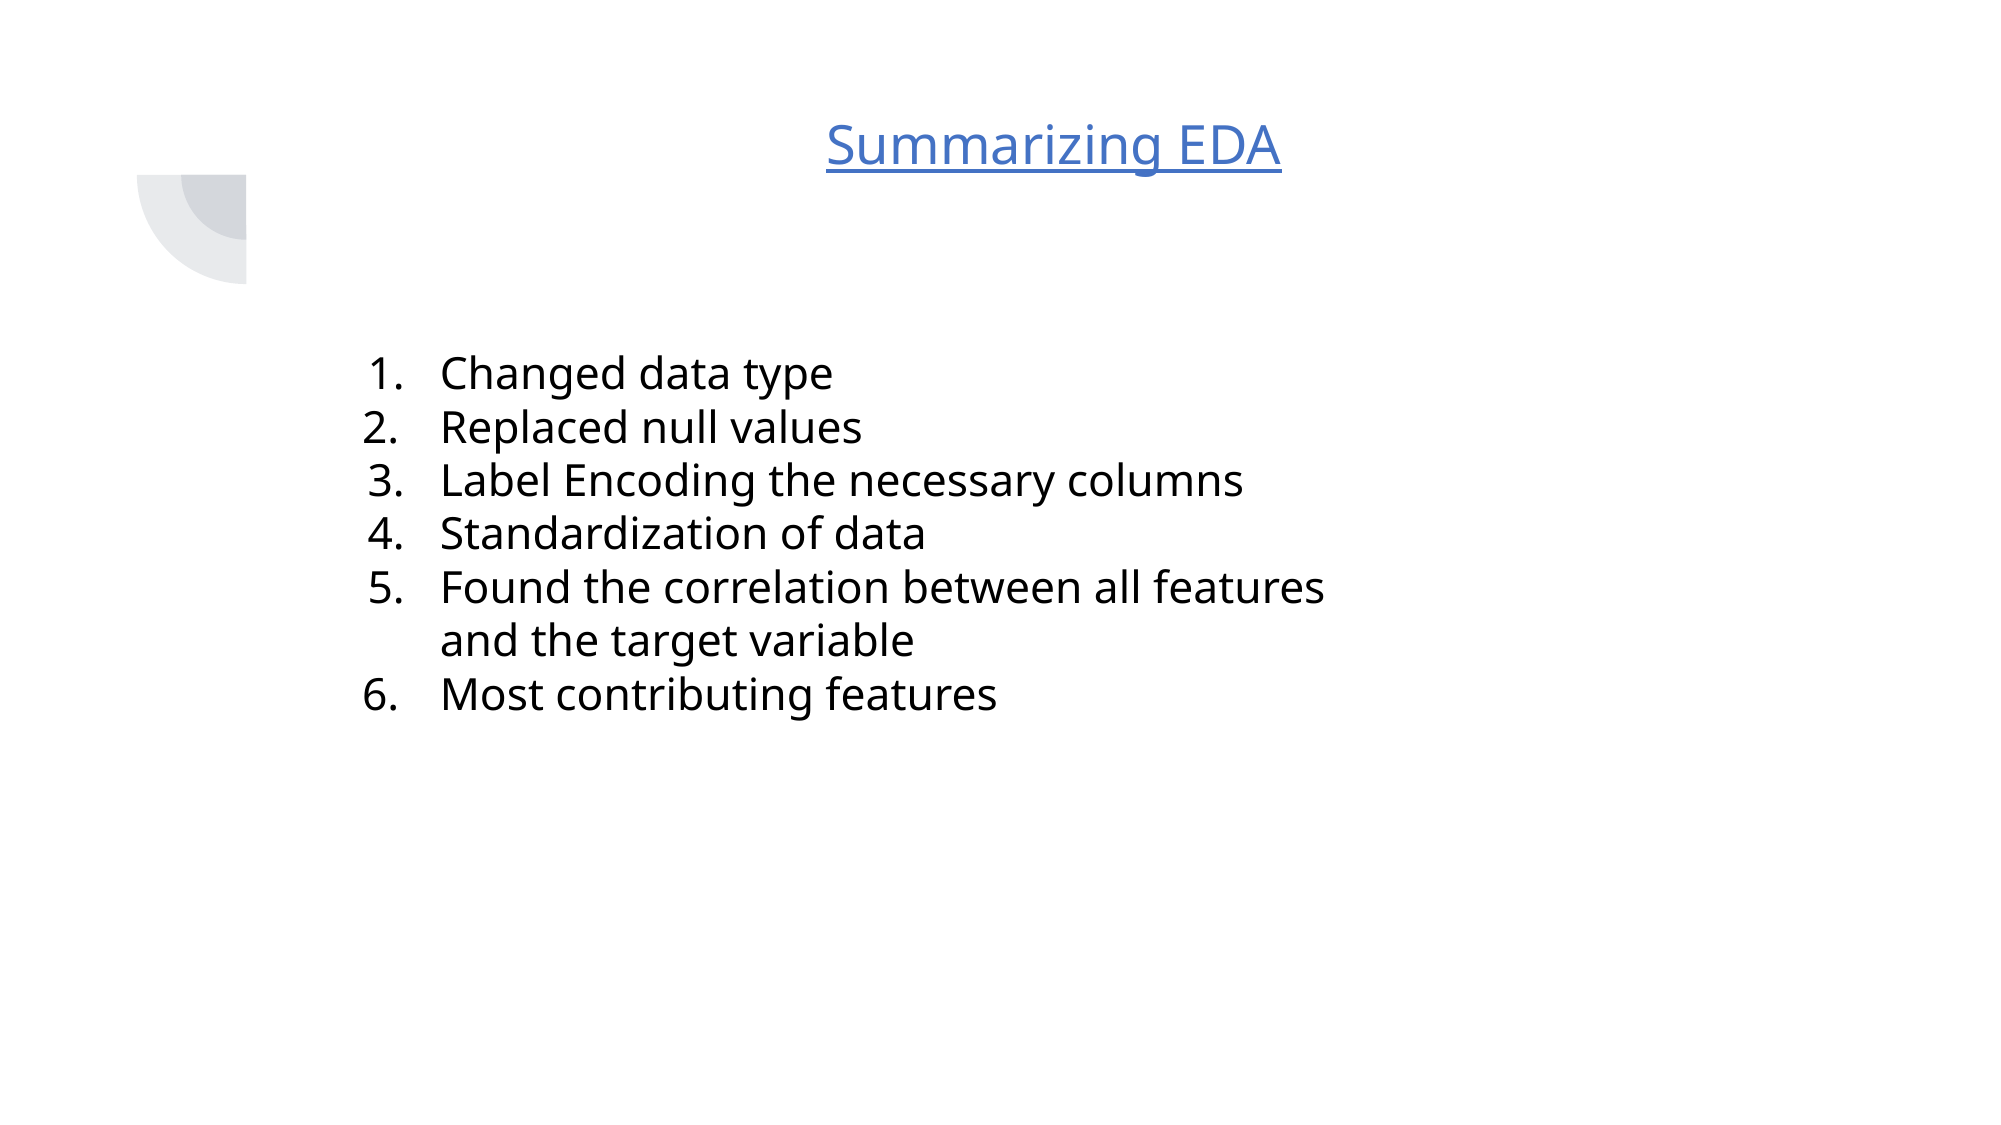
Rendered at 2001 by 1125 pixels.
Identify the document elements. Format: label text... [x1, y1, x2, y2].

text_box Changed data type Replaced null values Label Encoding the necessary columns Standardization of data Found the correlation between all features and the target variable Most contributing features [319, 325, 1406, 739]
title Summarizing EDA [285, 97, 1823, 214]
